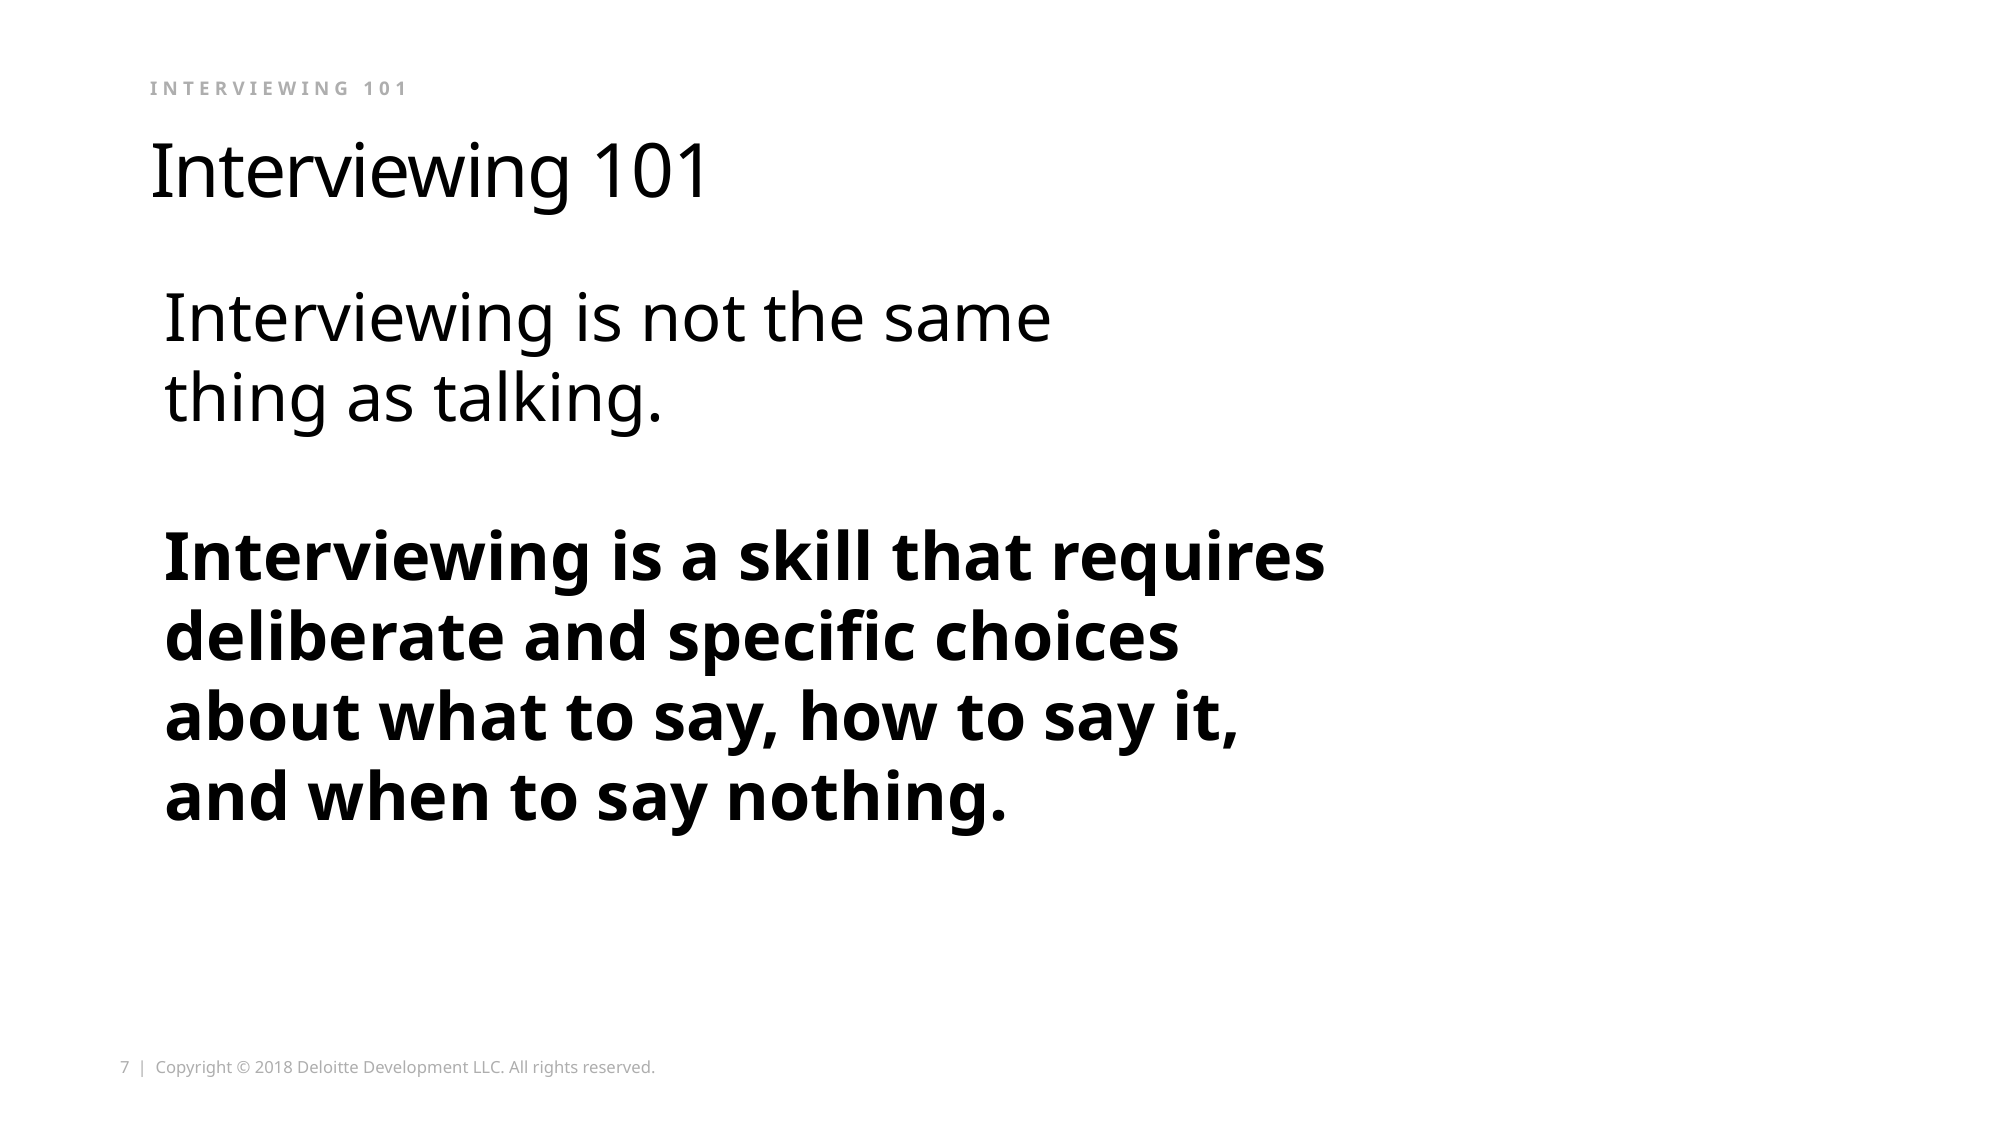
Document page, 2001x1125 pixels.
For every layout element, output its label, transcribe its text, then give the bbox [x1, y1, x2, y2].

list Interviewing 101 [150, 76, 701, 110]
text_box Interviewing is not the same thing as talking. Interviewing is a skill that requires deliberate and specific choices about what to say, how to say it, and when to say nothing. [150, 266, 1370, 842]
title Interviewing 101 [150, 113, 1306, 212]
